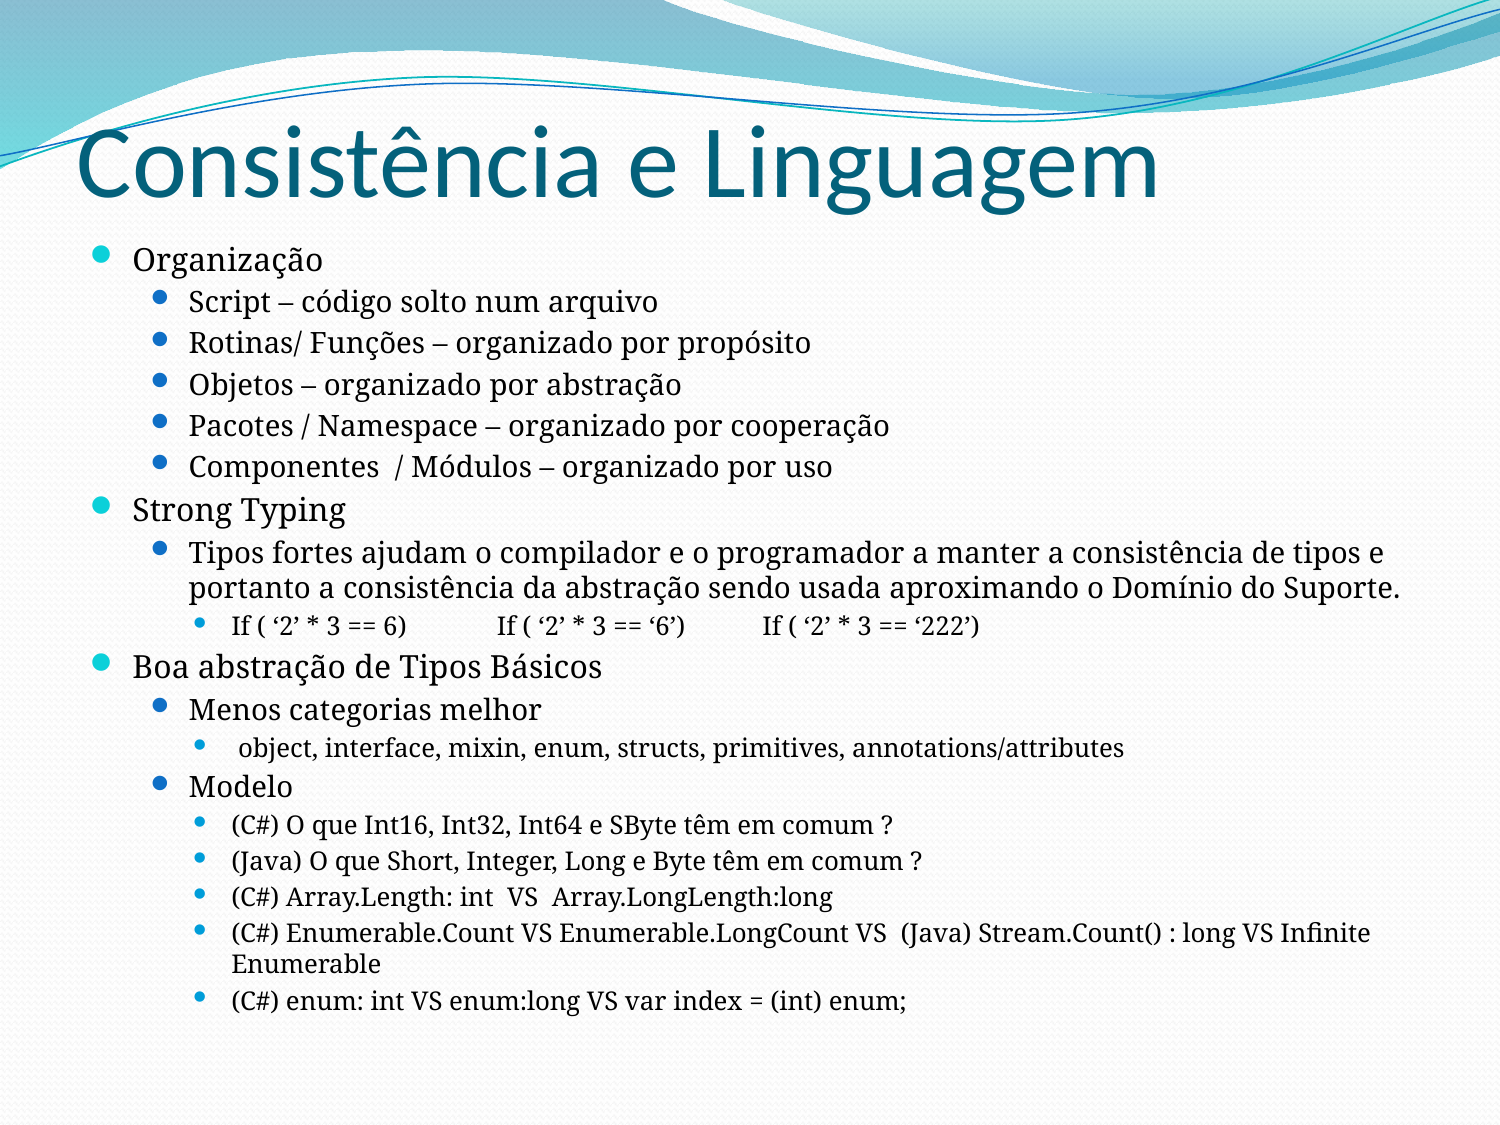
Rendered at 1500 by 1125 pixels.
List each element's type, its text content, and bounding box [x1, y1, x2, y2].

title Consistência e Linguagem [76, 30, 1427, 219]
list Organização Script – código solto num arquivo Rotinas/ Funções – organizado por propósito Objetos – organizado por abstração Pacotes / Namespace – organizado por cooperação Componentes / Módulos – organizado por uso Strong Typing Tipos fortes ajudam o compilador e o programador a manter a consistência de tipos e portanto a consistência da abstração sendo usada aproximando o Domínio do Suporte. If ( ‘2’ * 3 == 6) If ( ‘2’ * 3 == ‘6’) If ( ‘2’ * 3 == ‘222’) Boa abstração de Tipos Básicos Menos categorias melhor object, interface, mixin, enum, structs, primitives, annotations/attributes Modelo (C#) O que Int16, Int32, Int64 e SByte têm em comum ? (Java) O que Short, Integer, Long e Byte têm em comum ? (C#) Array.Length: int VS Array.LongLength:long (C#) Enumerable.Count VS Enumerable.LongCount VS (Java) Stream.Count() : long VS Infinite Enumerable (C#) enum: int VS enum:long VS var index = (int) enum; [75, 231, 1425, 1038]
